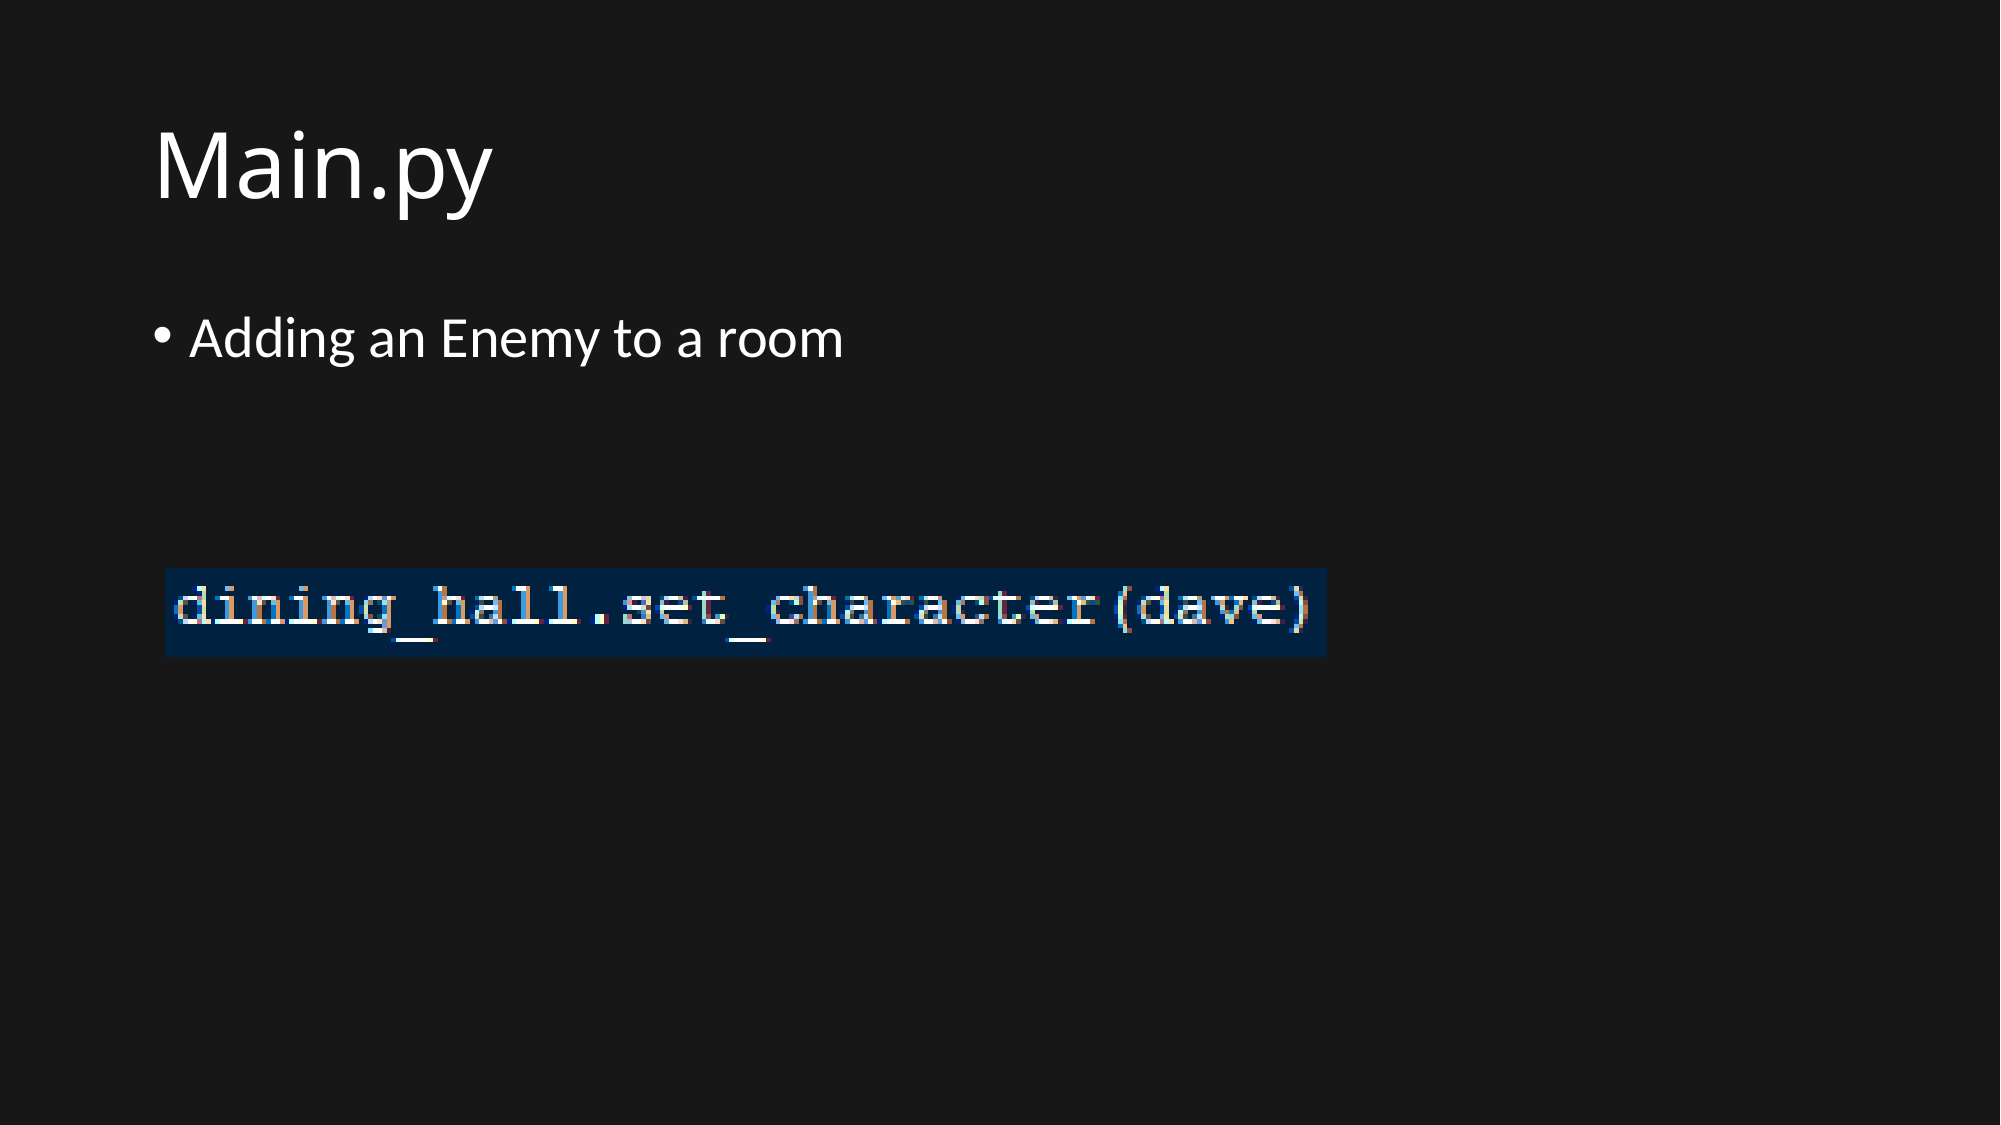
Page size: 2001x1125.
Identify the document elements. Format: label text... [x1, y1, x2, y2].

picture [165, 568, 1327, 657]
list Adding an Enemy to a room [137, 299, 1863, 1014]
title Main.py [137, 59, 1863, 278]
